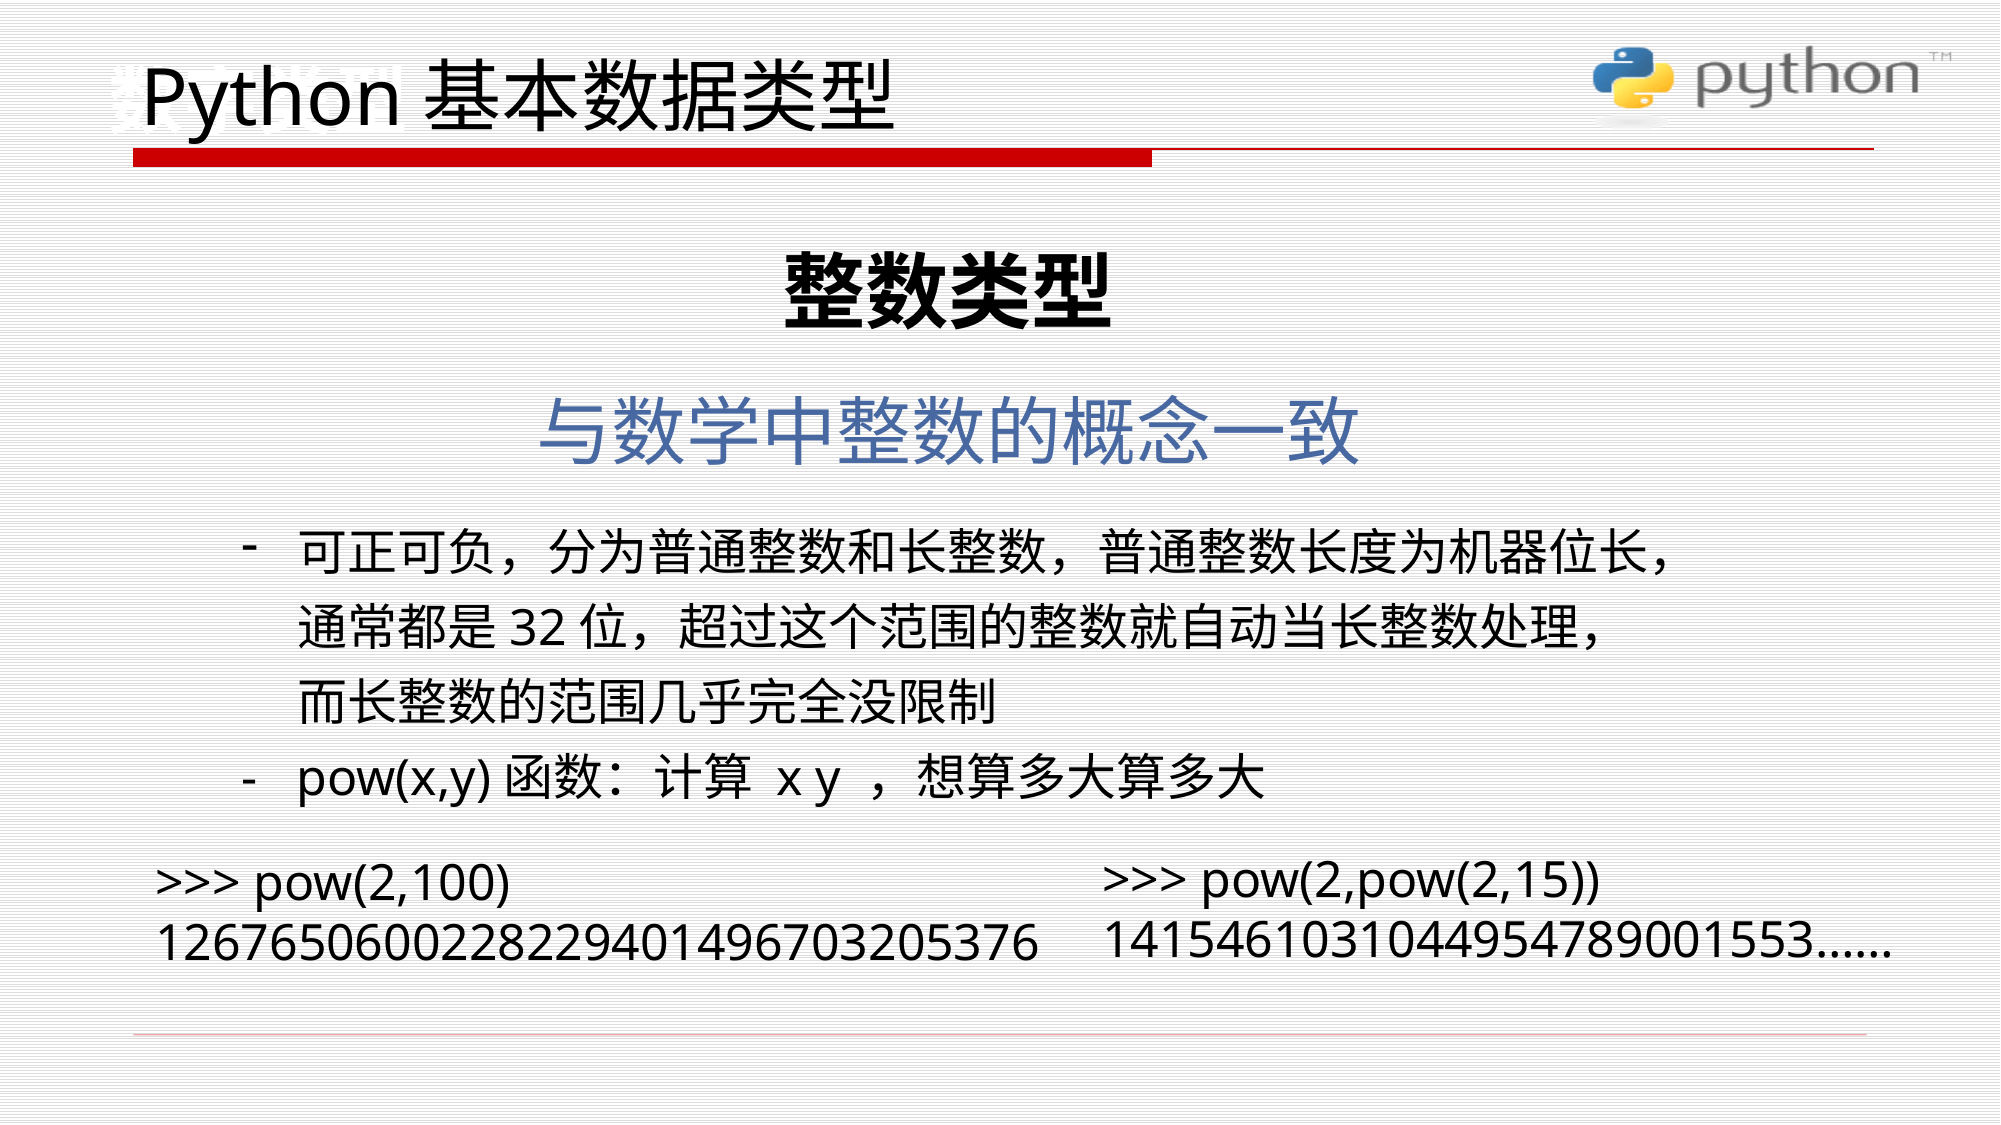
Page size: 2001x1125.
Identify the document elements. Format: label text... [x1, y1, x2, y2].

text_box 整数类型 [767, 201, 1131, 347]
title Python基本数据类型 [125, 49, 1876, 150]
text_box 数字类型 [93, 37, 1905, 153]
text_box 与数学中整数的概念一致 [521, 377, 1377, 483]
text_box 可正可负，分为普通整数和长整数，普通整数长度为机器位长，通常都是32位，超过这个范围的整数就自动当长整数处理，而长整数的范围几乎完全没限制 - pow(x,y)函数：计算 x y ，想算多大算多大 [226, 498, 1672, 814]
text_box >>> pow(2,100) 1267650600228229401496703205376 [140, 843, 1055, 978]
picture [1560, 30, 2000, 142]
text_box >>> pow(2,pow(2,15)) 1415461031044954789001553…… [1087, 839, 2000, 975]
